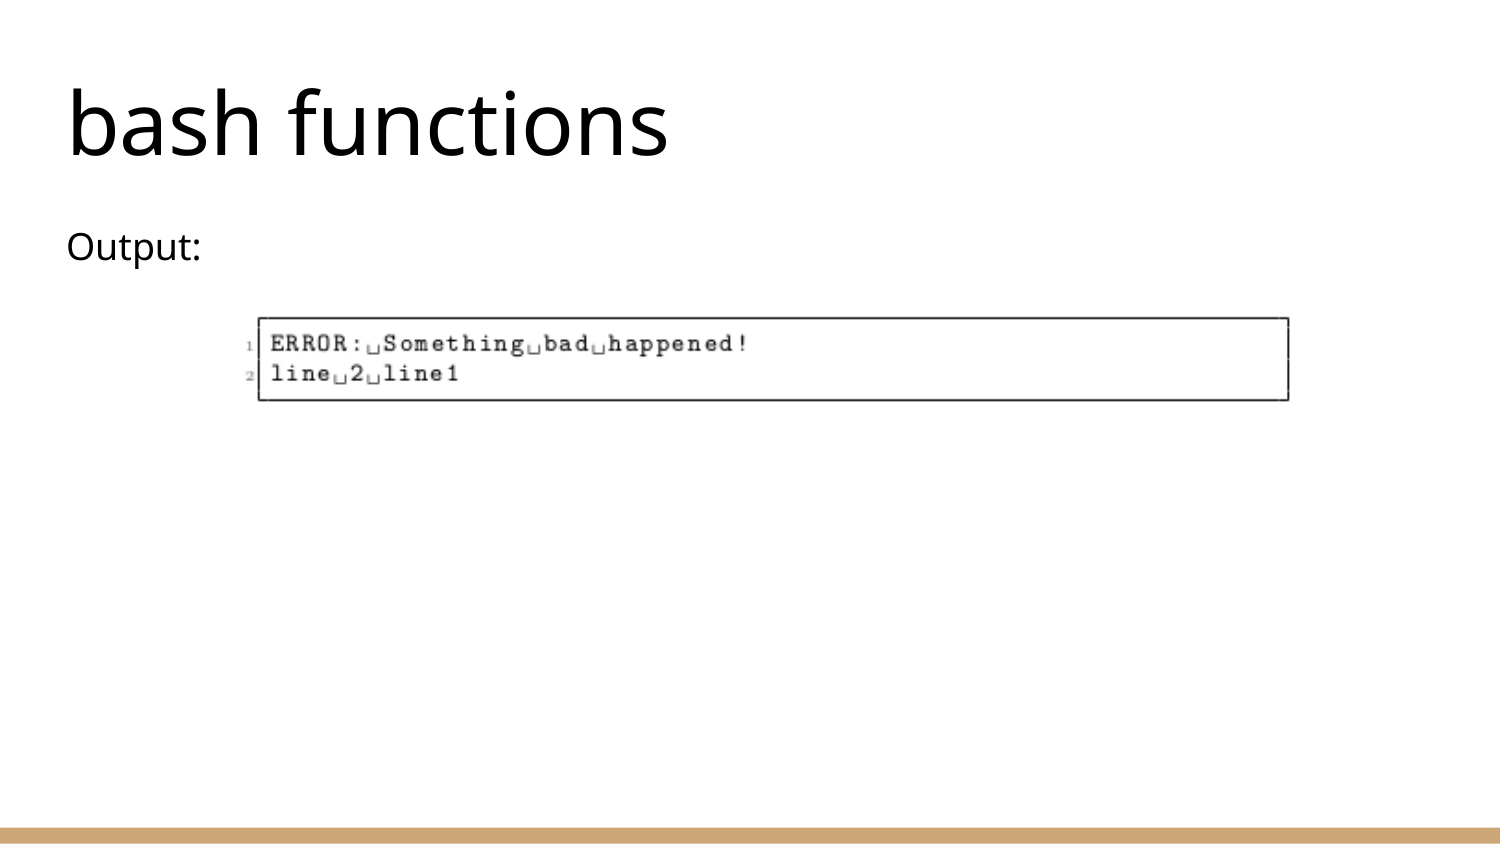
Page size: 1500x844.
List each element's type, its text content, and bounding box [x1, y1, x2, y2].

picture [238, 299, 1321, 437]
title bash functions [51, 51, 1449, 189]
list Output: [51, 200, 1449, 752]
